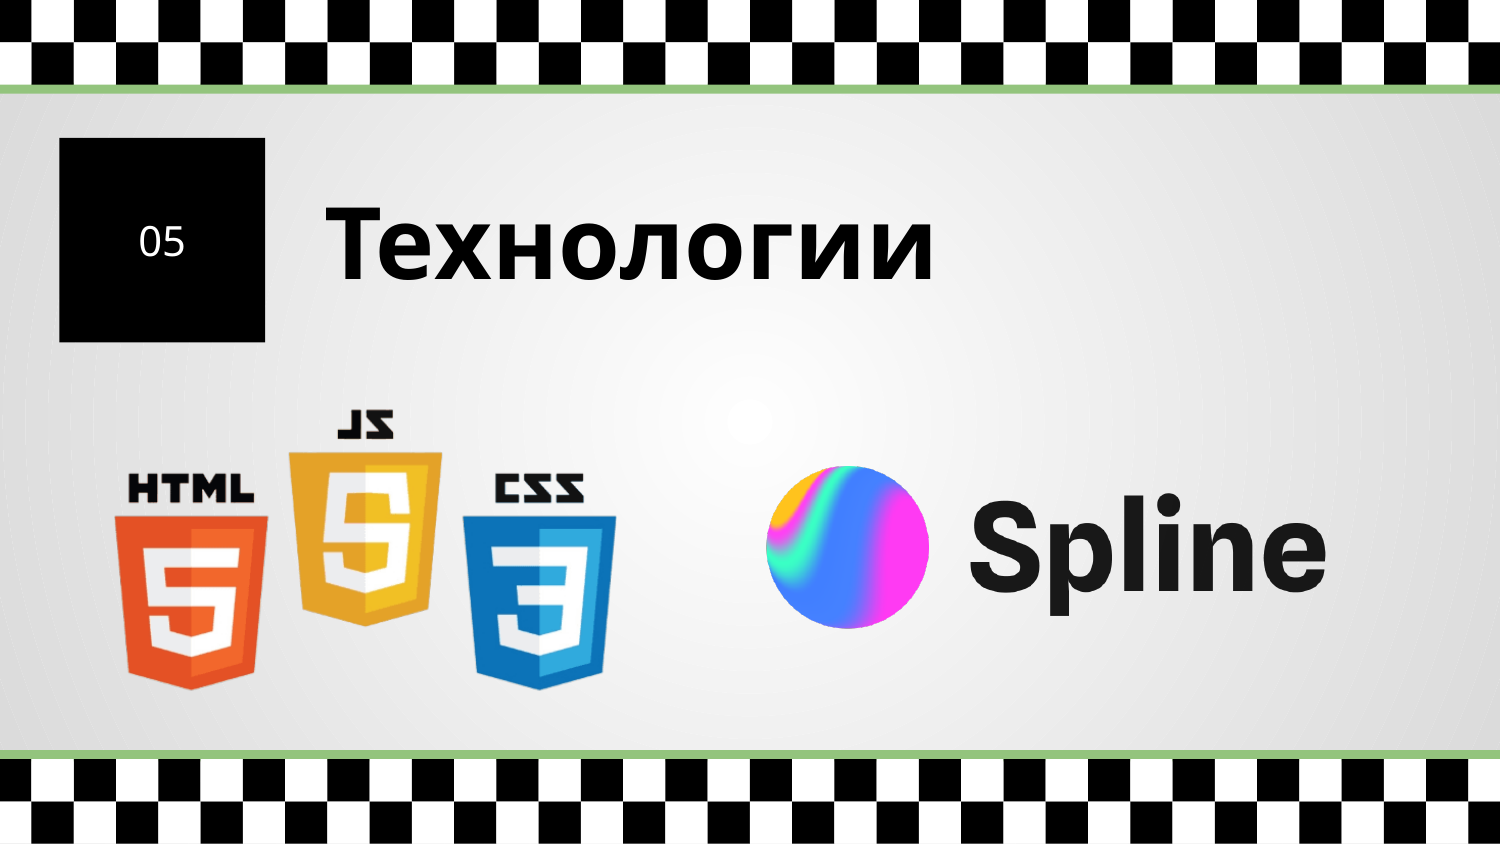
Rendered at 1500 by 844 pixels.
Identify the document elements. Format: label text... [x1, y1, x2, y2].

title 05 [59, 137, 266, 343]
picture [59, 399, 673, 713]
text_box Технологии [309, 160, 1376, 320]
picture [740, 437, 1354, 657]
